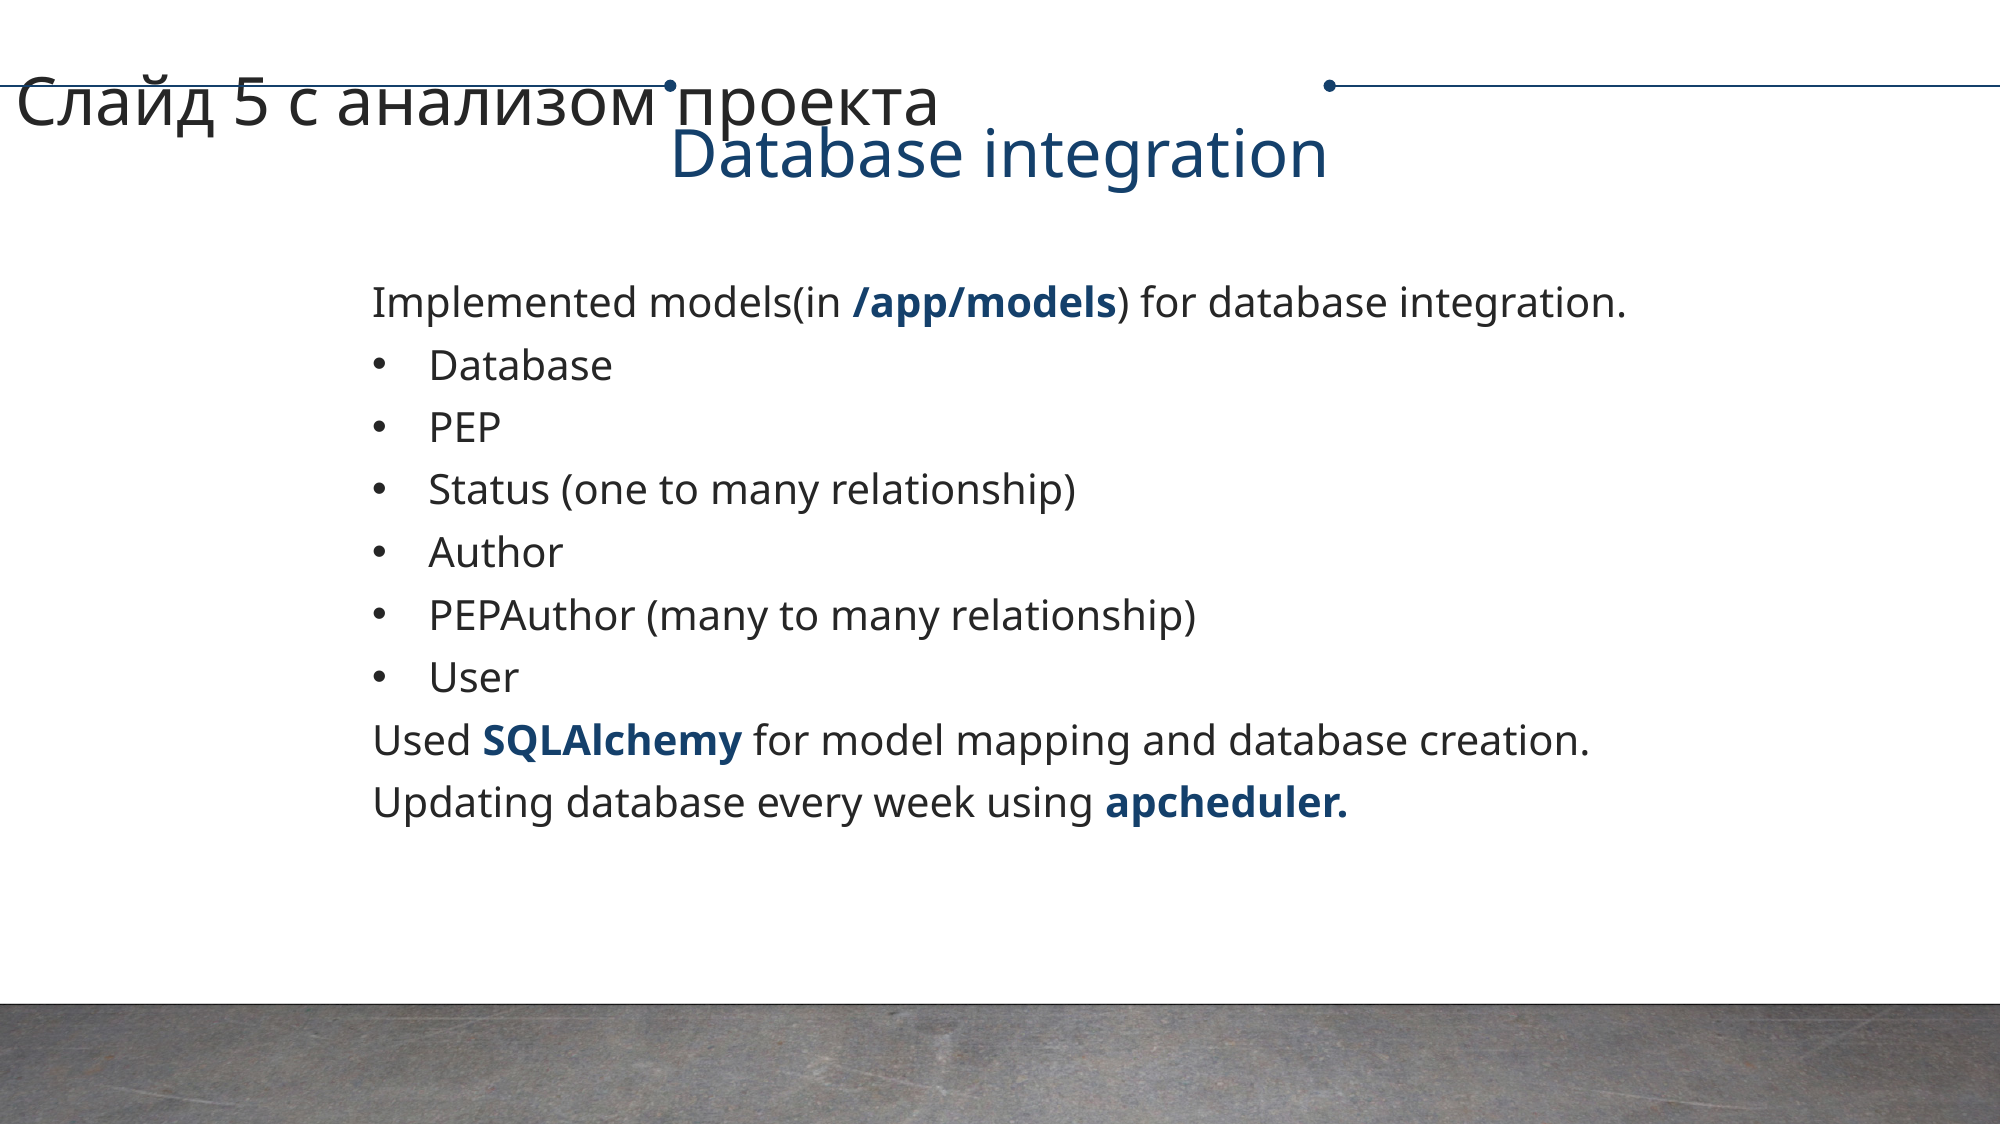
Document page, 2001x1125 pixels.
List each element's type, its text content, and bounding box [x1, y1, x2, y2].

text_box Database integration [654, 103, 1346, 199]
title Слайд 5 с анализом проекта [0, 59, 1725, 278]
text_box Implemented models(in /app/models) for database integration. Database PEP Status (one to many relationship) Author PEPAuthor (many to many relationship) User Used SQLAlchemy for model mapping and database creation. Updating database every week using apcheduler. [357, 268, 1643, 879]
picture [0, 1004, 2000, 1124]
